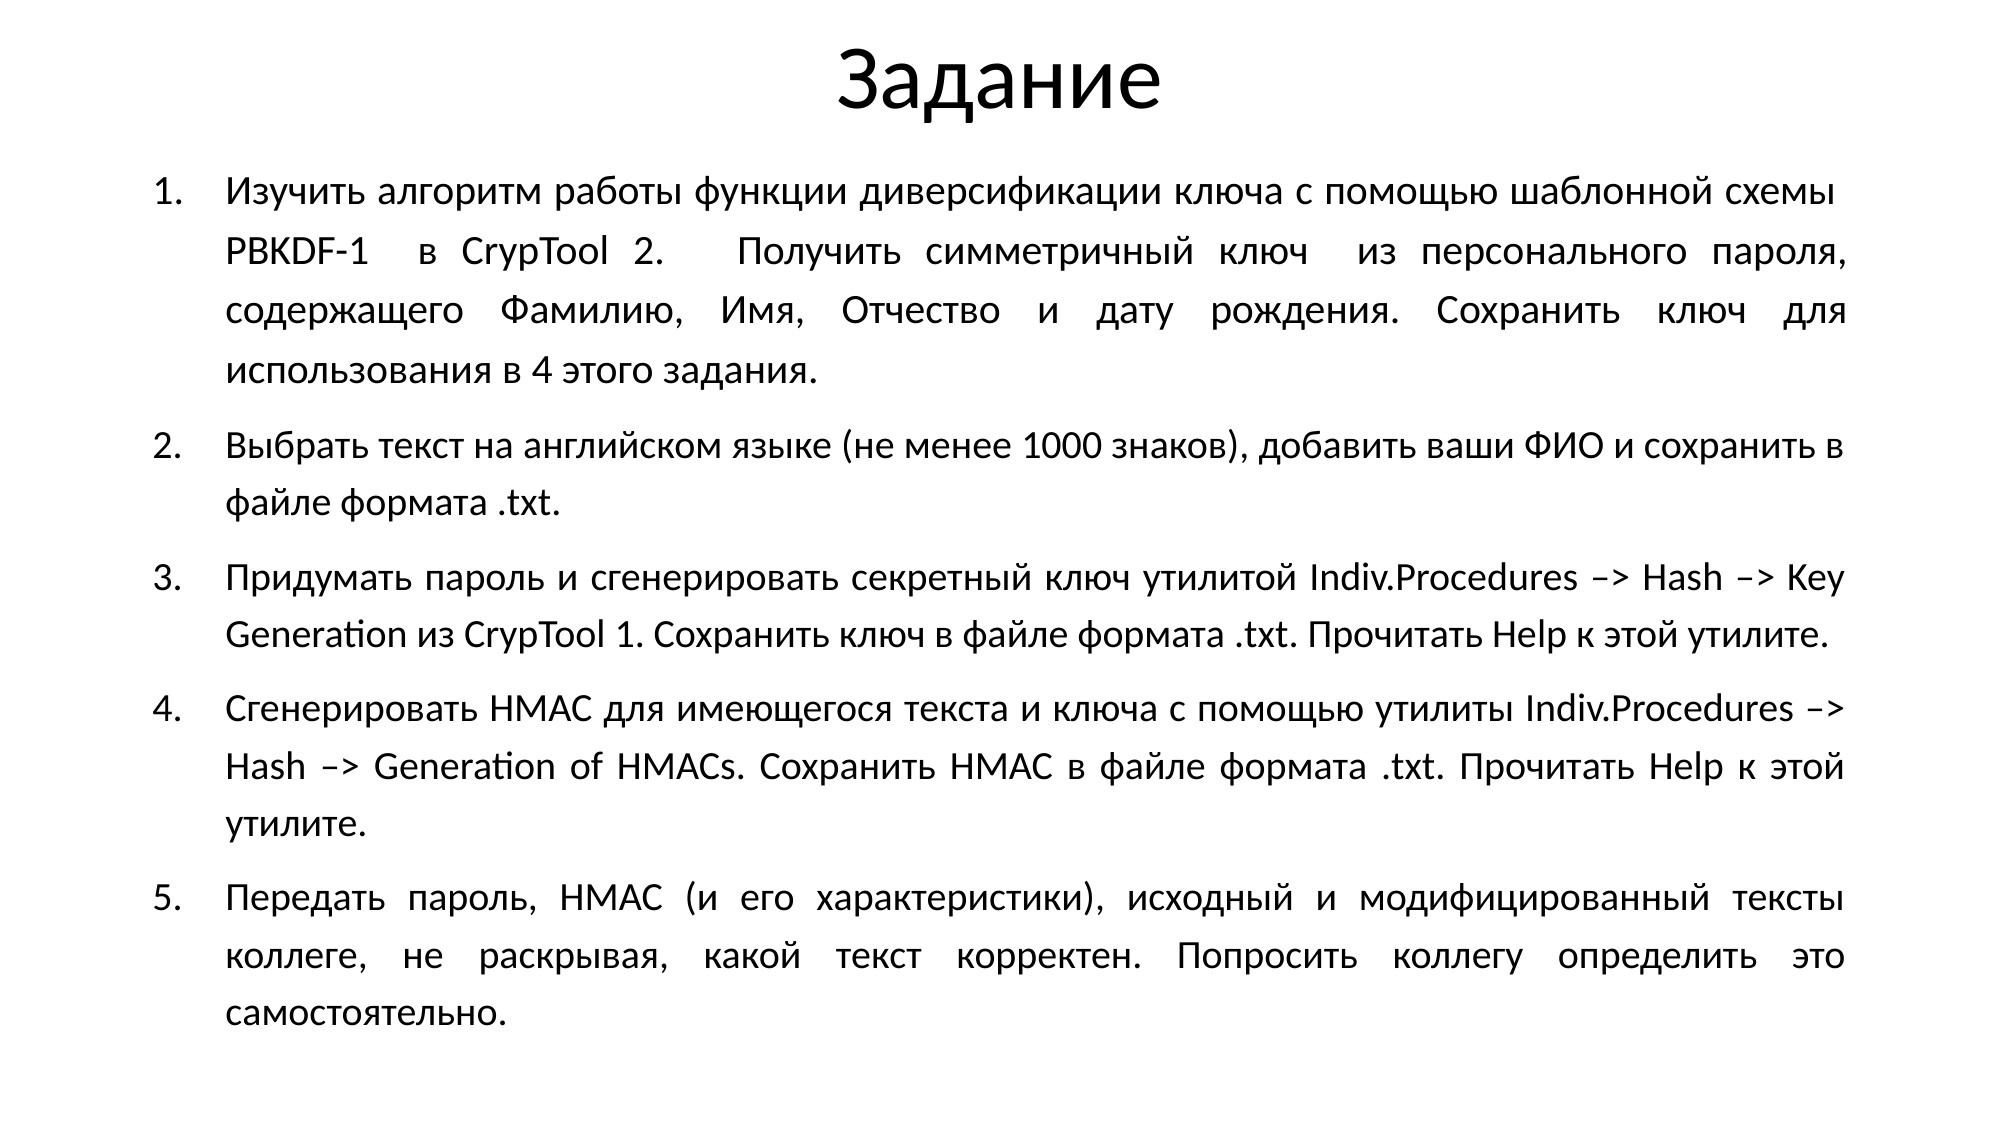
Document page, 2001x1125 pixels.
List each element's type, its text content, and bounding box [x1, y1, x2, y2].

list Изучить алгоритм работы функции диверсификации ключа с помощью шаблонной схемы PBKDF-1 в CrypTool 2. Получить симметричный ключ из персонального пароля, содержащего Фамилию, Имя, Отчество и дату рождения. Сохранить ключ для использования в 4 этого задания. Выбрать текст на английском языке (не менее 1000 знаков), добавить ваши ФИО и сохранить в файле формата .txt. Придумать пароль и сгенерировать секретный ключ утилитой Indiv.Procedures –> Hash –> Key Generation из CrypTool 1. Сохранить ключ в файле формата .txt. Прочитать Help к этой утилите. Сгенерировать HMAC для имеющегося текста и ключа с помощью утилиты Indiv.Procedures –> Hash –> Generation of HMACs. Сохранить HMAC в файле формата .txt. Прочитать Help к этой утилите. Передать пароль, HMAC (и его характеристики), исходный и модифицированный тексты коллеге, не раскрывая, какой текст корректен. Попросить коллегу определить это самостоятельно. [137, 145, 1863, 1111]
title Задание [137, 11, 1863, 145]
